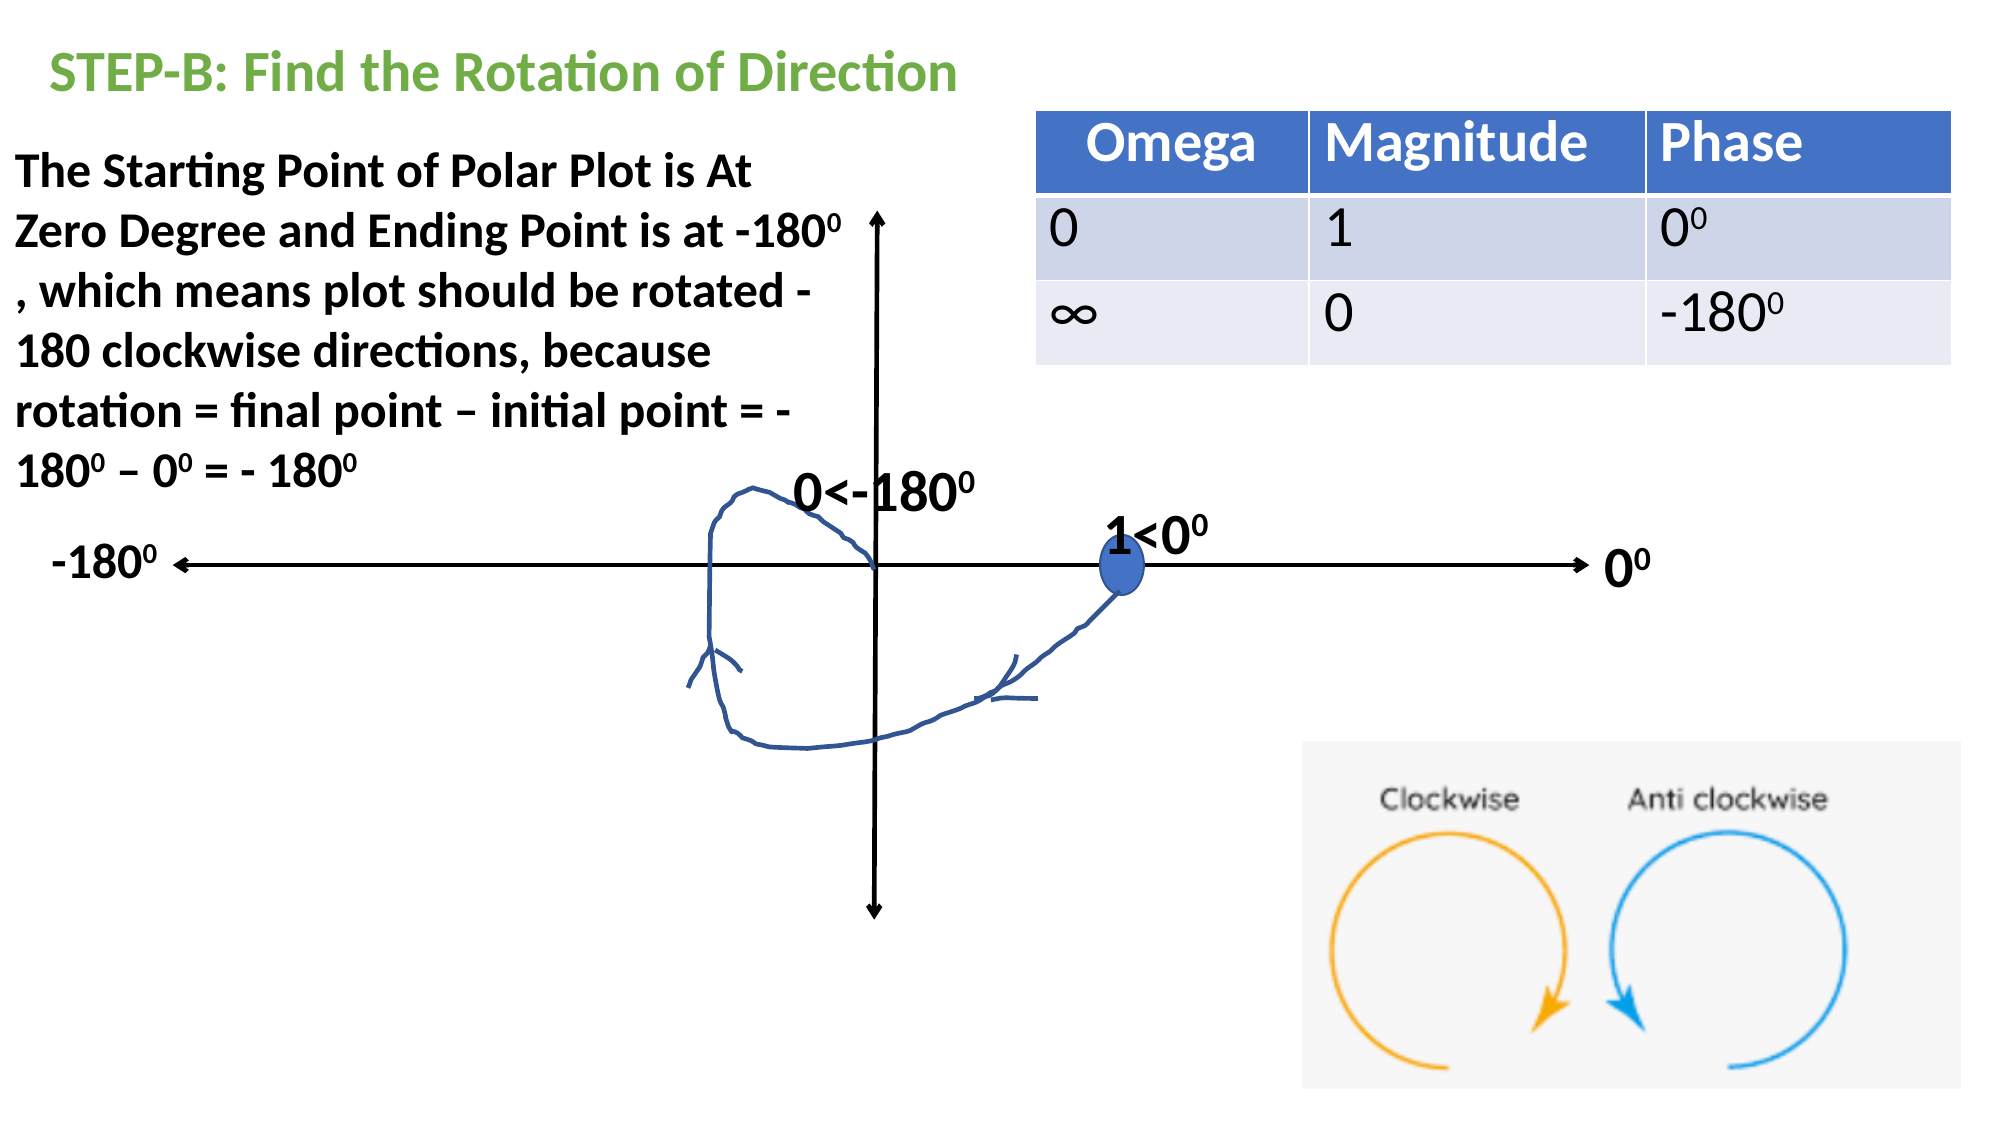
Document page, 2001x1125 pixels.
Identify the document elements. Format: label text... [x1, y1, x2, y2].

text_box [974, 654, 1018, 700]
text_box [708, 486, 874, 565]
text_box -1800 [36, 520, 173, 596]
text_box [874, 210, 878, 565]
table_cell -1800 [1647, 281, 1951, 365]
text_box [1099, 574, 1144, 596]
text_box [686, 645, 712, 689]
text_box 0<-1800 [878, 445, 1017, 531]
table_header Omega [1036, 111, 1308, 193]
text_box The Starting Point of Polar Plot is At Zero Degree and Ending Point is at -1800 , which means plot should be rotated -180 clockwise directions, because rotation = final point – initial point = -1800 – 00 = - 1800 [0, 130, 860, 506]
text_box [874, 566, 878, 920]
table_header Magnitude [1310, 111, 1645, 193]
text_box STEP-B: Find the Rotation of Direction [34, 25, 1979, 111]
text_box [878, 569, 1121, 740]
text_box 0<-1800 [778, 445, 874, 531]
picture [1302, 741, 1961, 1089]
table_cell 1 [1310, 198, 1645, 280]
table_cell 00 [1647, 198, 1951, 280]
table_cell ∞ [1036, 281, 1308, 365]
text_box [714, 649, 743, 673]
text_box 1<00 [1088, 488, 1327, 565]
text_box [990, 696, 1038, 701]
table_header Phase [1647, 111, 1951, 193]
text_box 1<00 [1088, 566, 1327, 574]
text_box 00 [1589, 521, 1805, 607]
table_cell 0 [1036, 198, 1308, 280]
text_box [708, 566, 874, 750]
table_cell 0 [1310, 281, 1645, 365]
